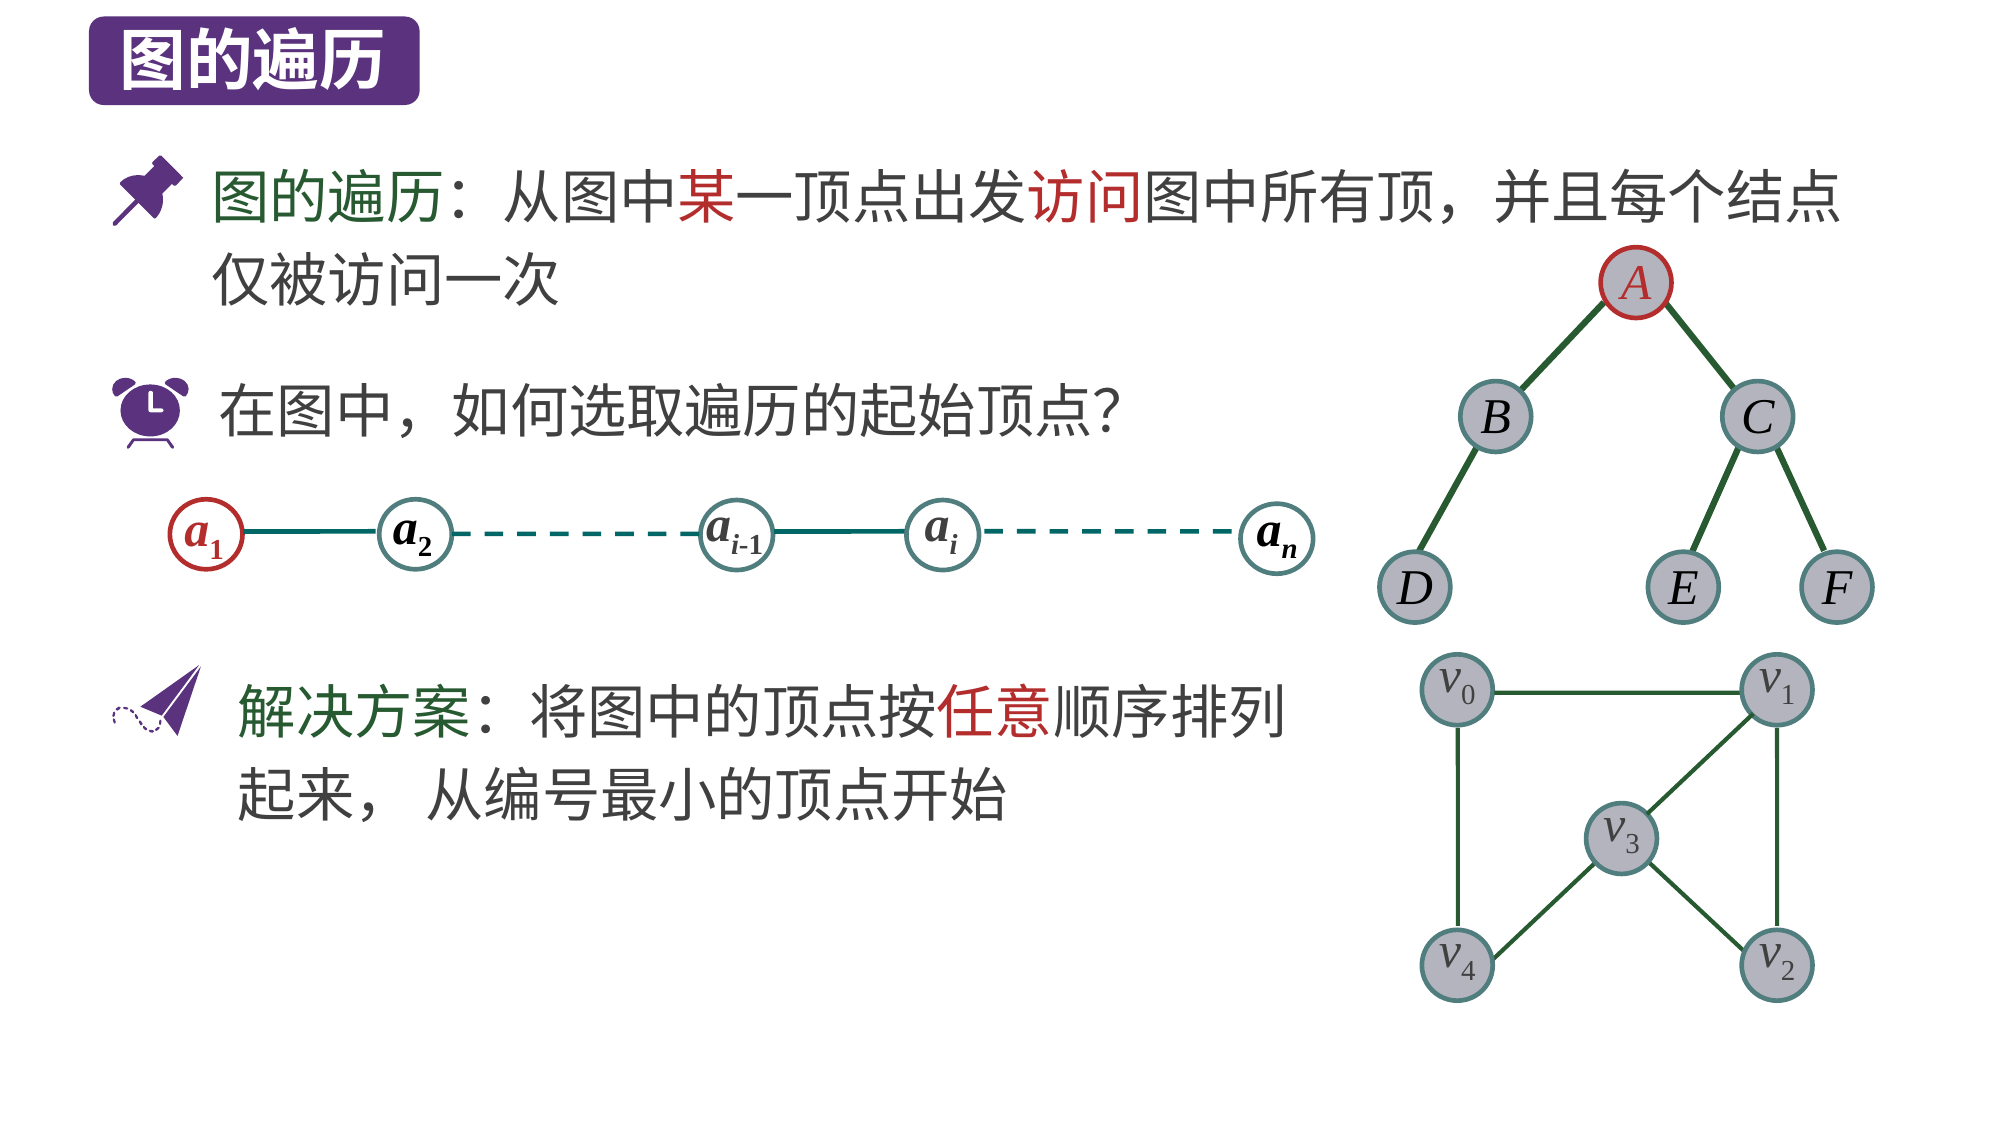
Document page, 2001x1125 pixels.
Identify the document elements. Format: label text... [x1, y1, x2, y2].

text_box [112, 653, 1343, 837]
text_box [87, 15, 411, 107]
text_box [413, 17, 421, 104]
text_box 图的遍历 [104, 10, 413, 105]
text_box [112, 139, 1891, 323]
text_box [1421, 654, 1813, 1001]
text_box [1379, 323, 1873, 623]
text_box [169, 486, 1317, 576]
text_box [112, 366, 1379, 453]
